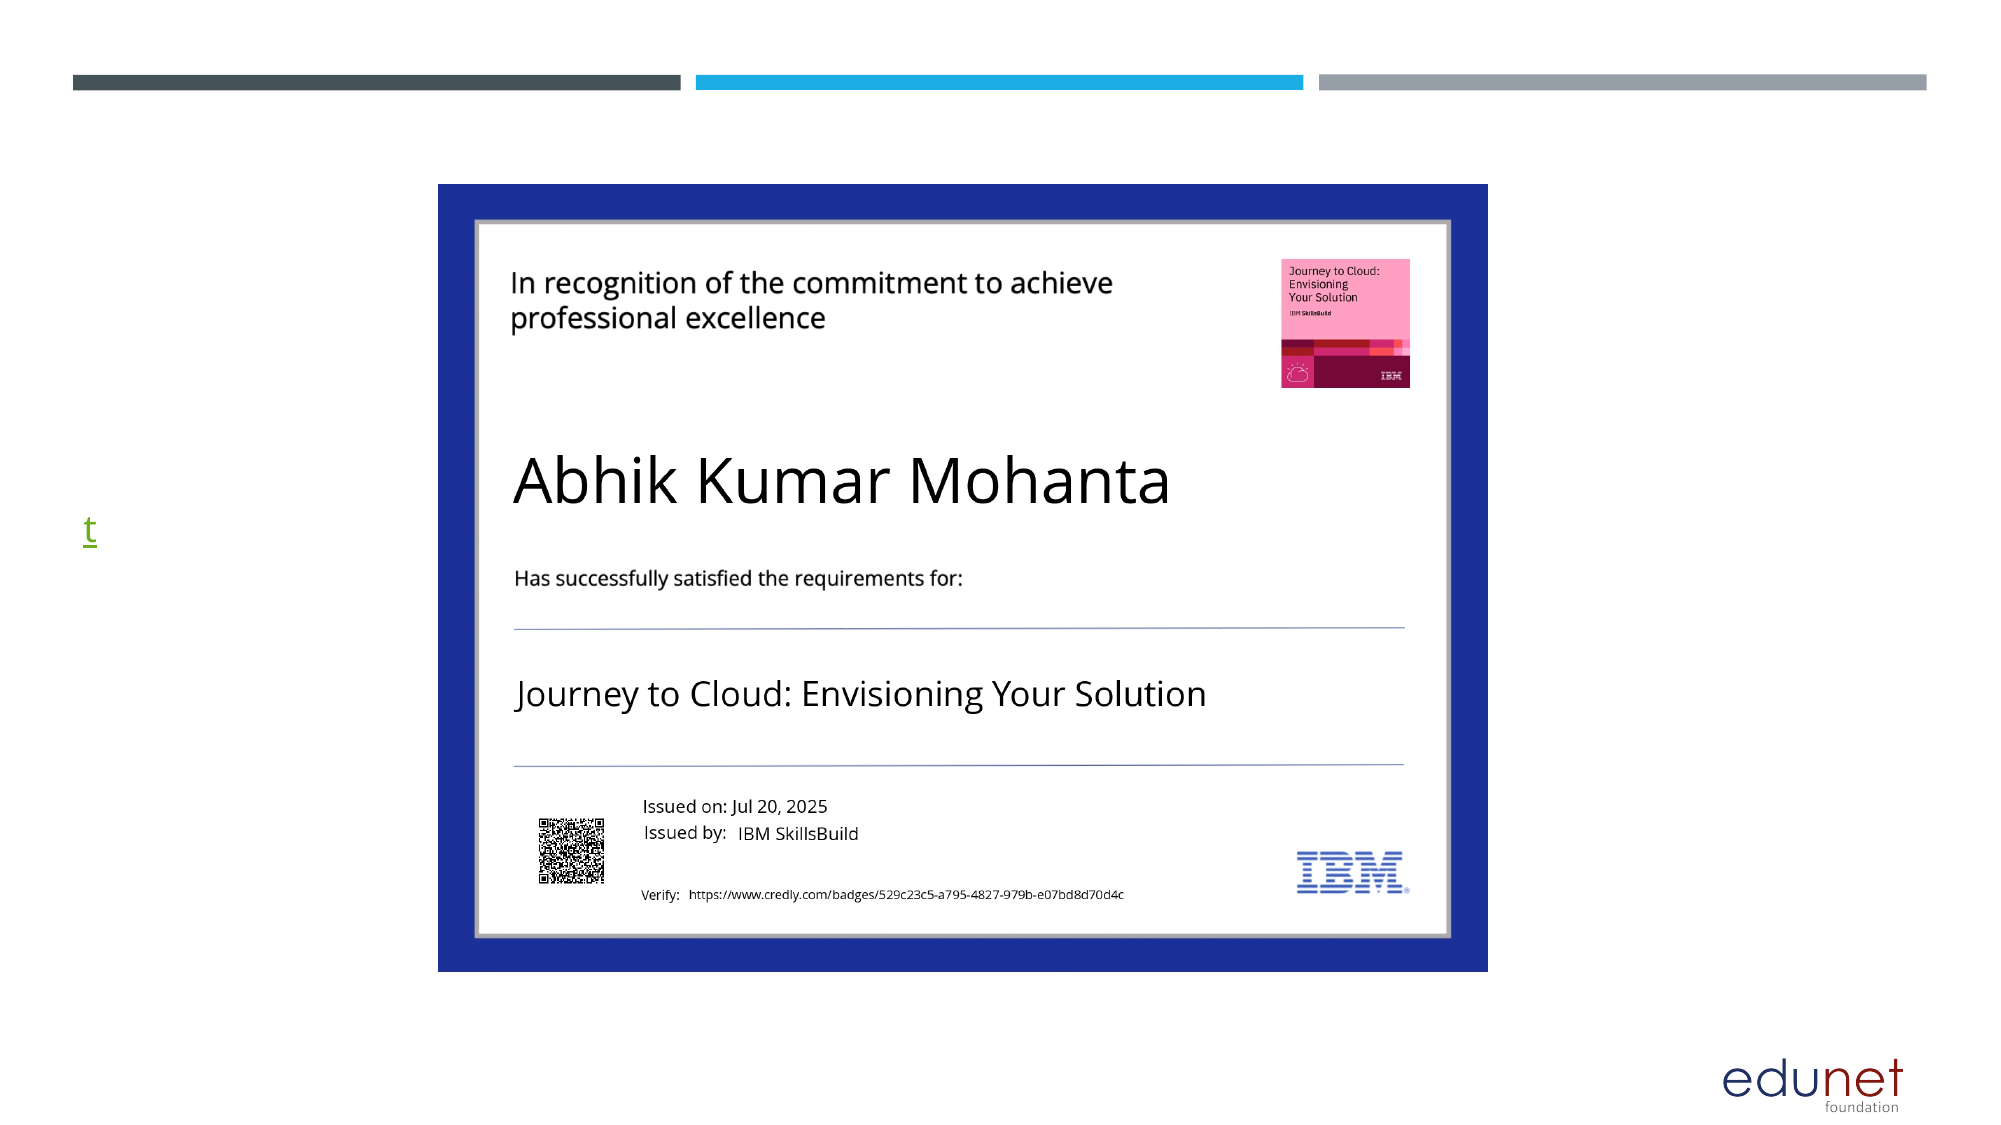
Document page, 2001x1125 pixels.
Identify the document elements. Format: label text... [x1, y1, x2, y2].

picture [1719, 1056, 1905, 1116]
picture [438, 183, 1489, 996]
text_box t [68, 497, 433, 558]
